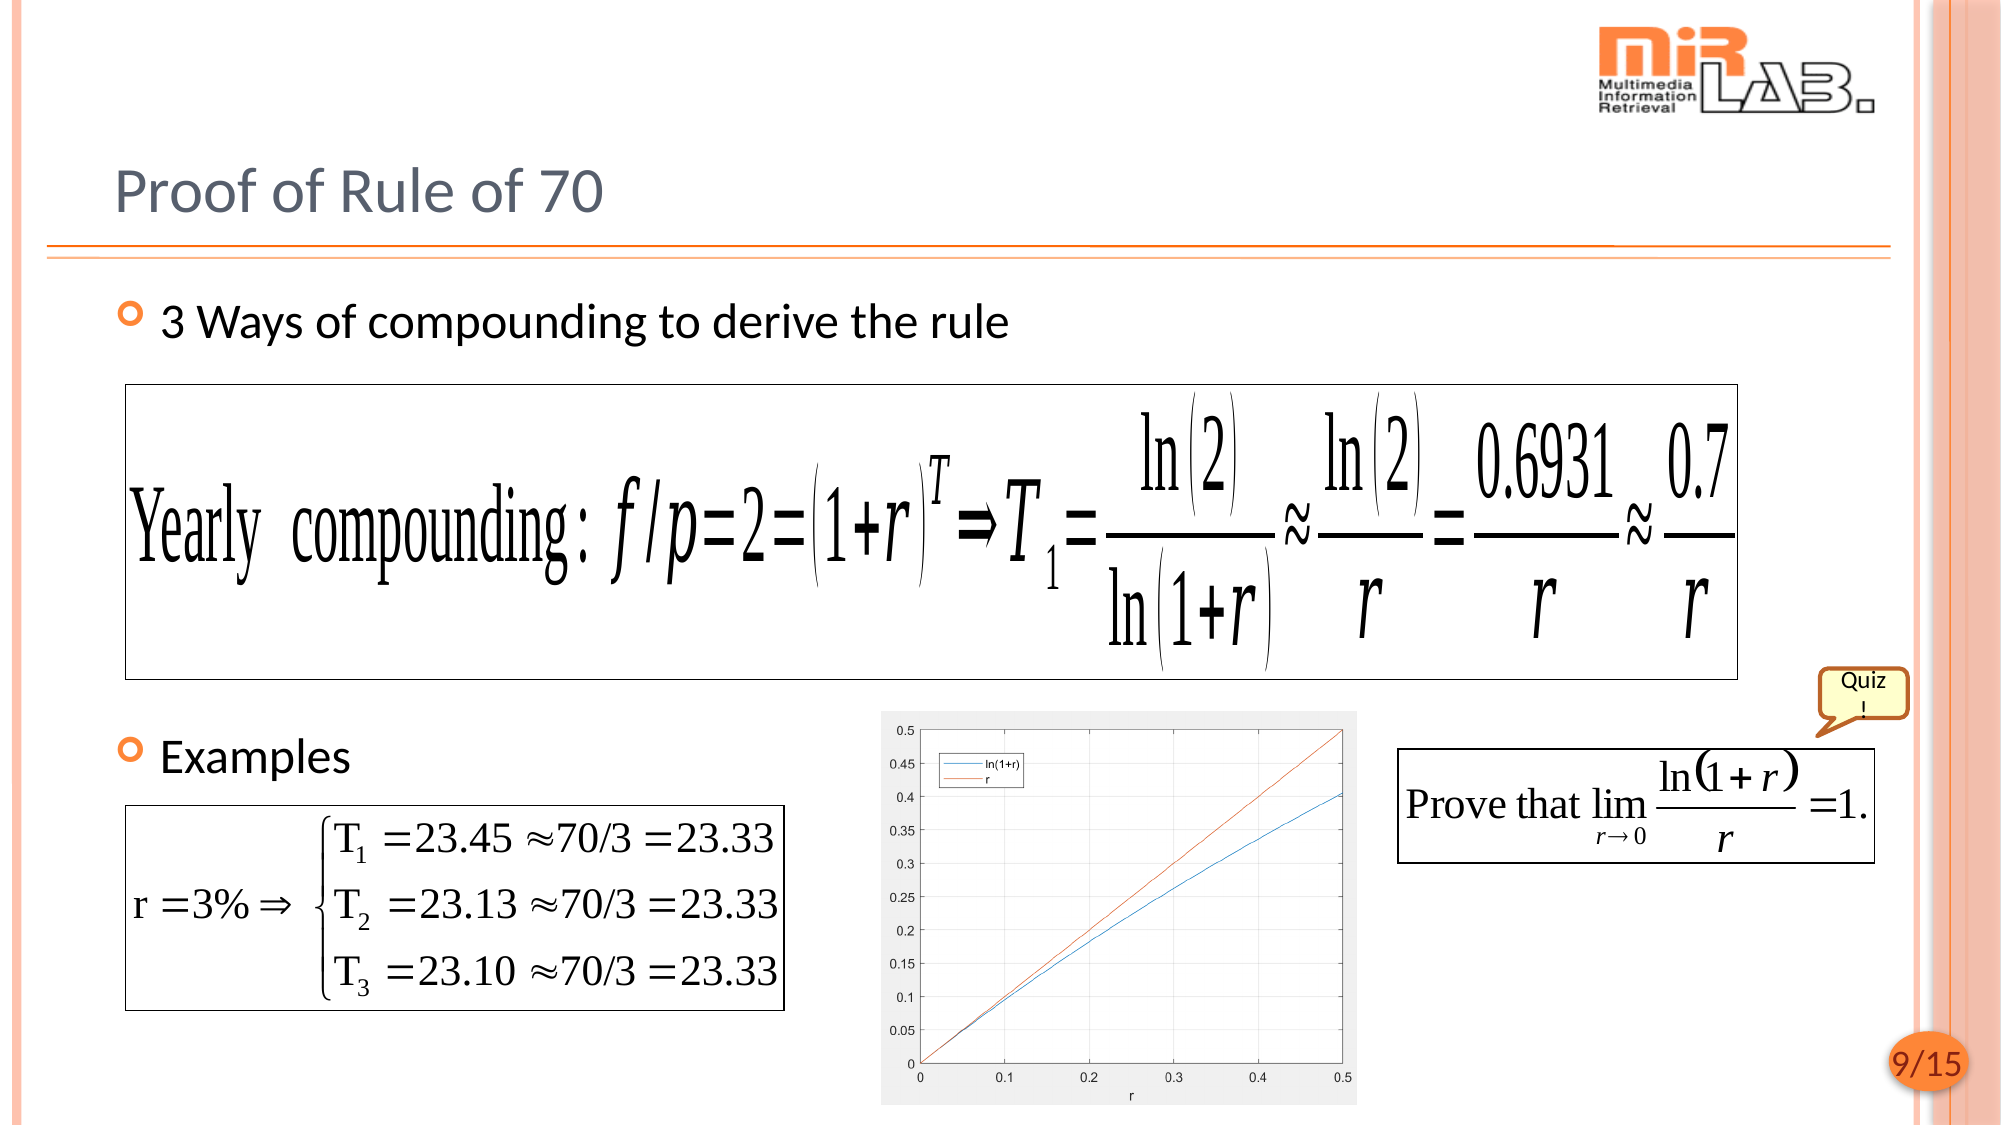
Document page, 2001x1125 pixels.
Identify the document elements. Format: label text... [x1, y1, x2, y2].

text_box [125, 805, 784, 1011]
title Proof of Rule of 70 [99, 45, 1734, 233]
text_box Quiz! [1815, 666, 1910, 739]
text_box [1398, 749, 1875, 863]
picture [881, 711, 1358, 1106]
picture [1593, 22, 1878, 118]
list 3 Ways of compounding to derive the rule Examples [99, 281, 1734, 1062]
